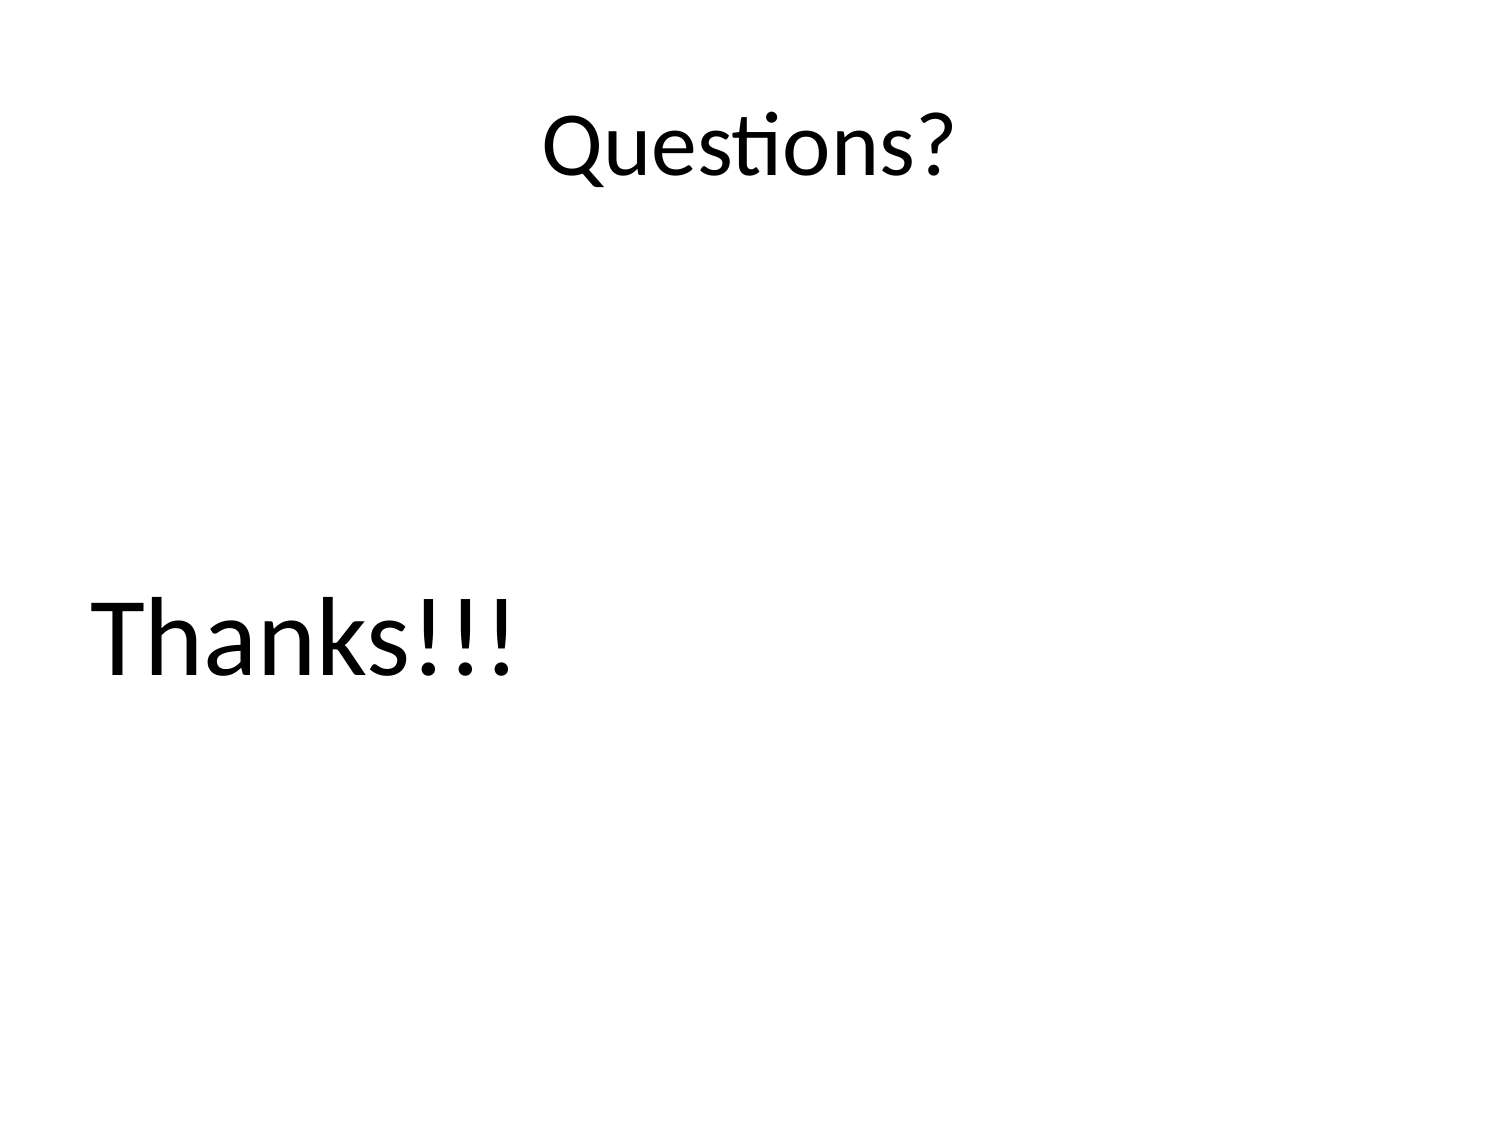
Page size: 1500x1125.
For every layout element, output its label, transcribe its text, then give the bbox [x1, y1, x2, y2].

list Thanks!!! [75, 262, 1425, 1005]
title Questions? [75, 45, 1425, 233]
